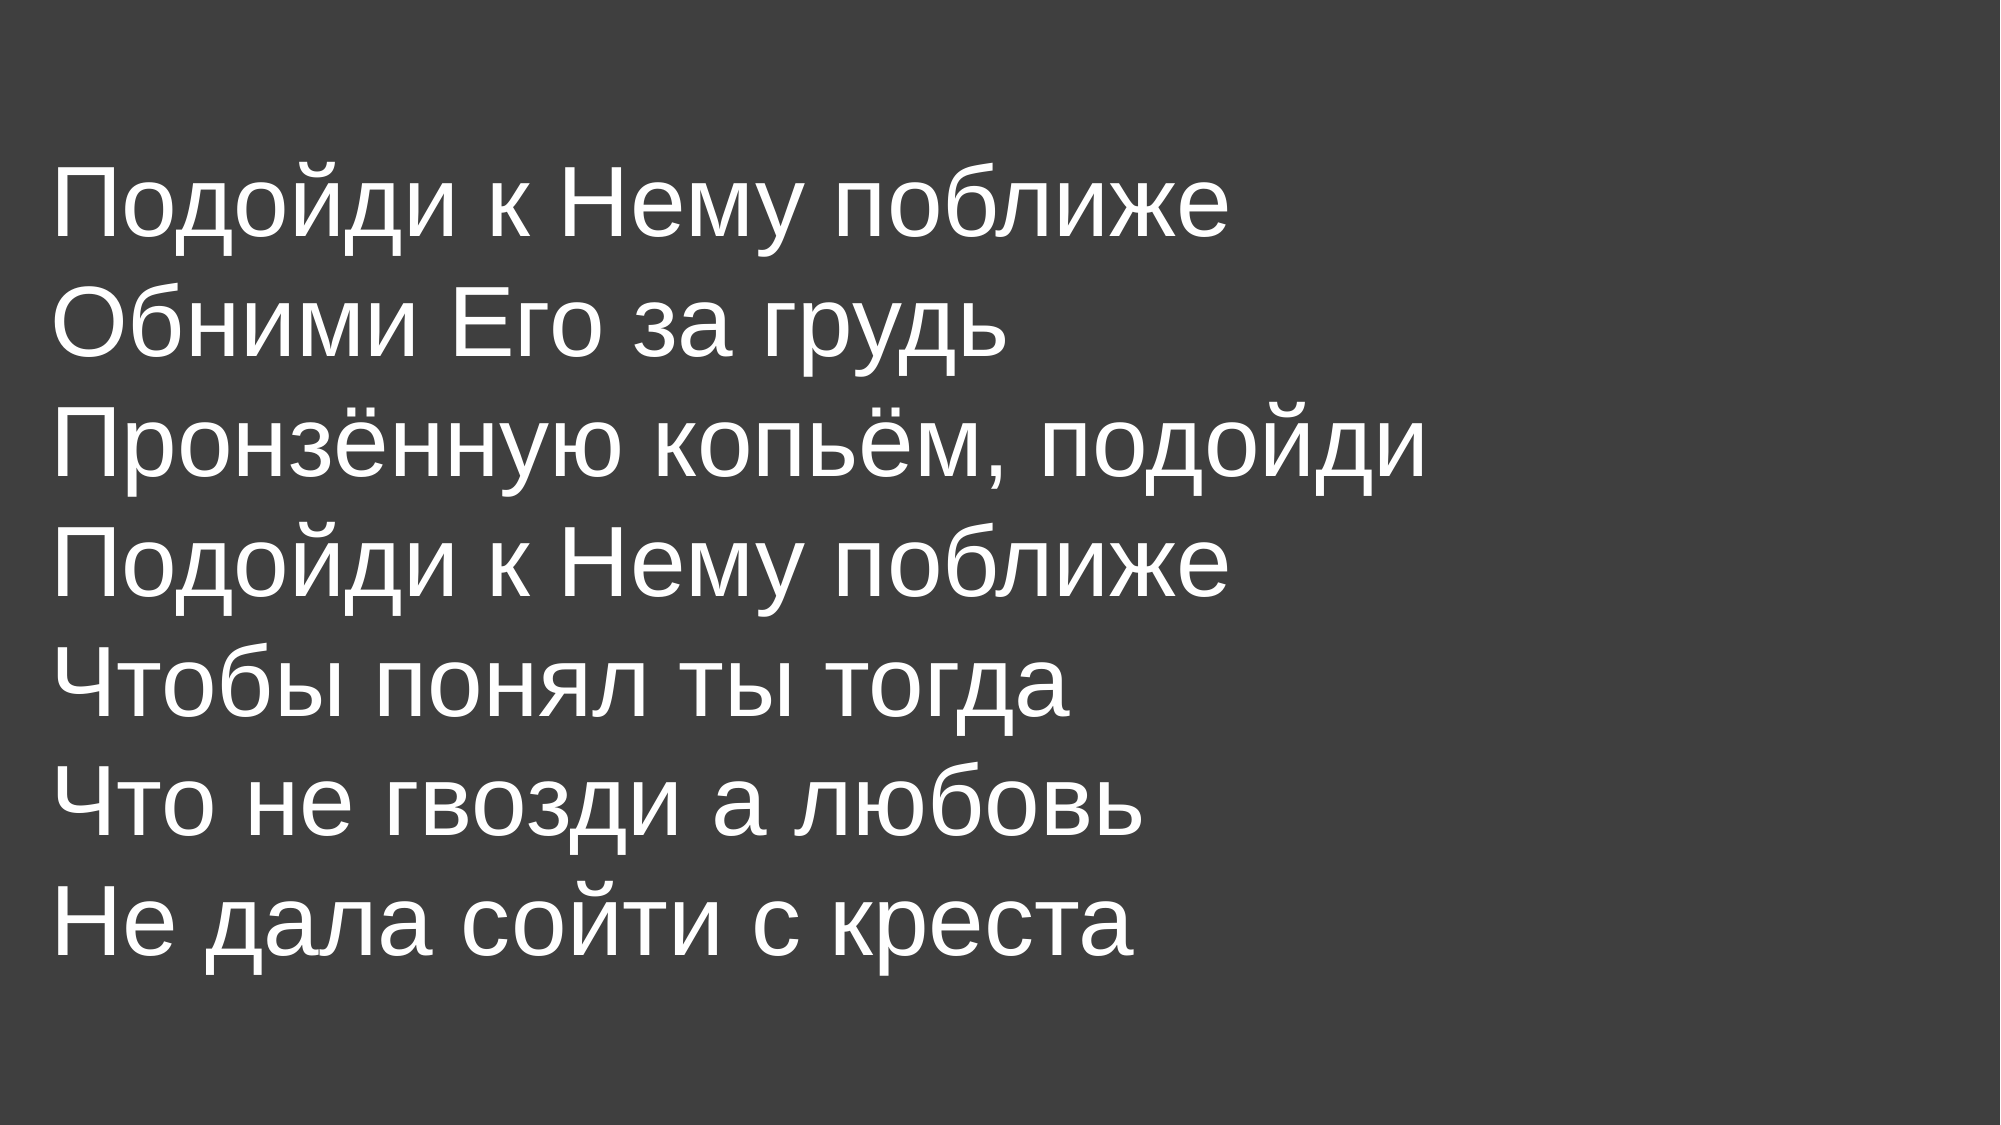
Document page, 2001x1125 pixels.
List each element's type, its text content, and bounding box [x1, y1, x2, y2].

text_box Подойди к Нему поближе Обними Его за грудь Пронзённую копьём, подойди Подойди к Нему поближе Чтобы понял ты тогда Что не гвозди а любовь Не дала сойти с креста [35, 128, 1578, 1108]
